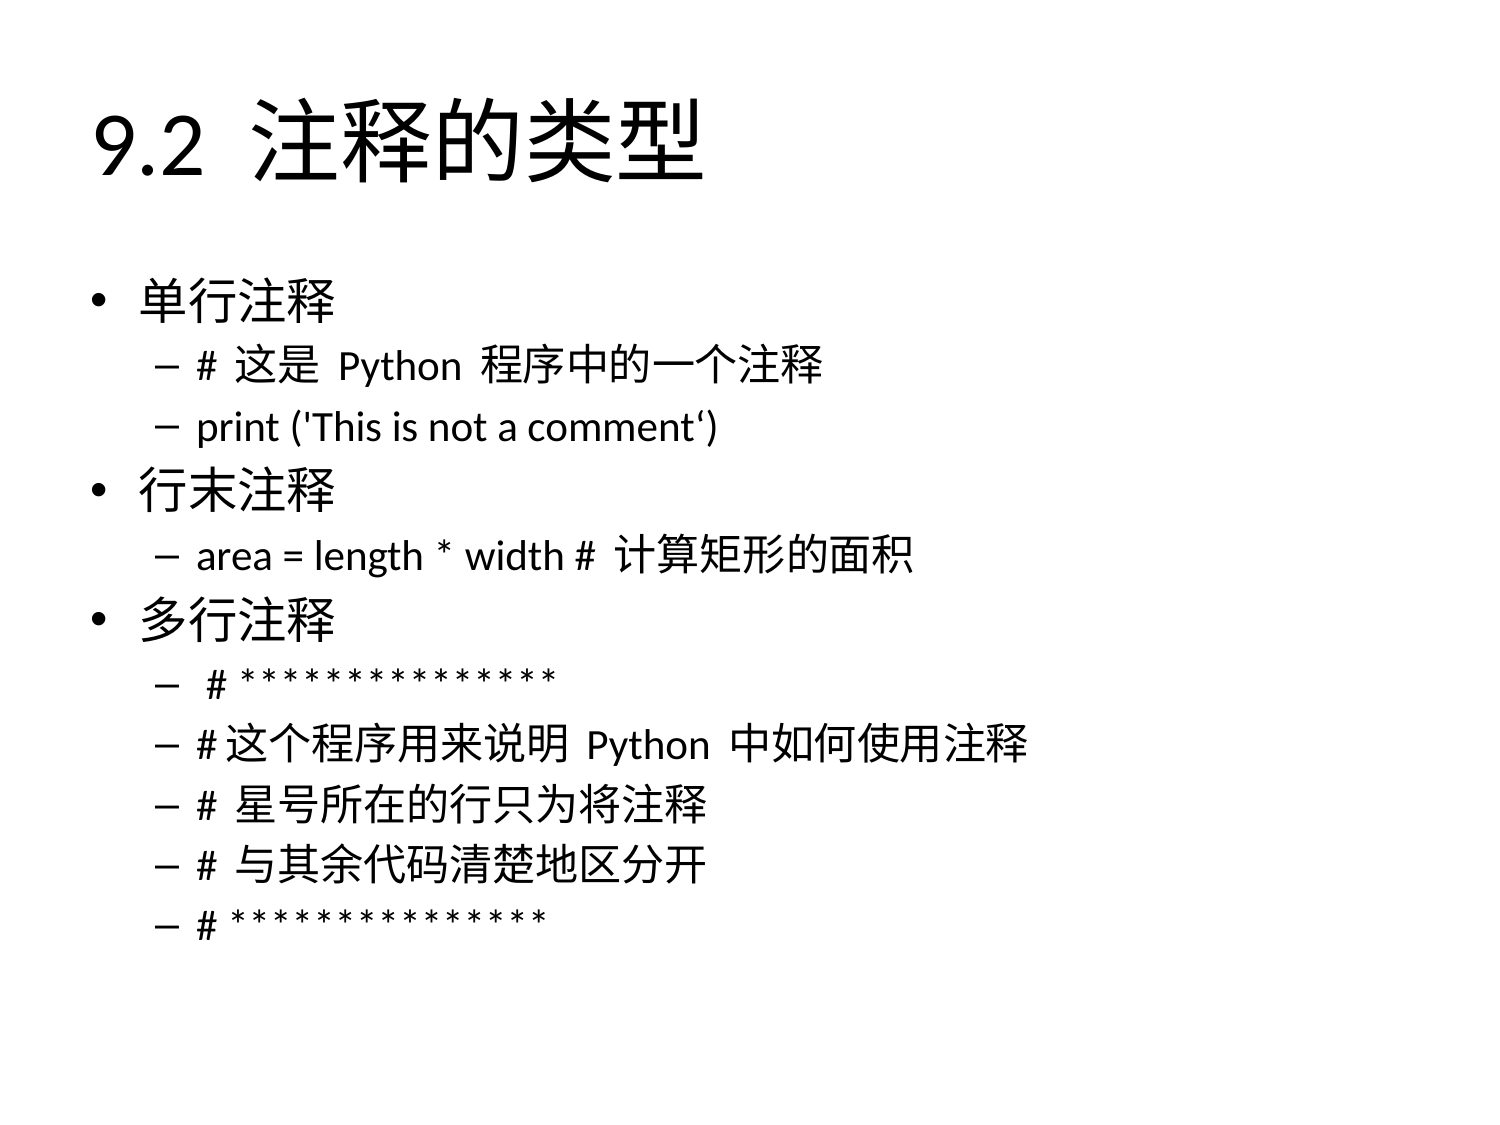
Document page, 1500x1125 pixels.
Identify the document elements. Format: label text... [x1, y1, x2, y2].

list 单行注释 # 这是 Python 程序中的一个注释 print ('This is not a comment‘) 行末注释 area = length * width # 计算矩形的面积 多行注释 # *************** #这个程序用来说明 Python 中如何使用注释 # 星号所在的行只为将注释 # 与其余代码清楚地区分开 # *************** [75, 262, 1425, 965]
title 9.2 注释的类型 [75, 45, 1425, 233]
